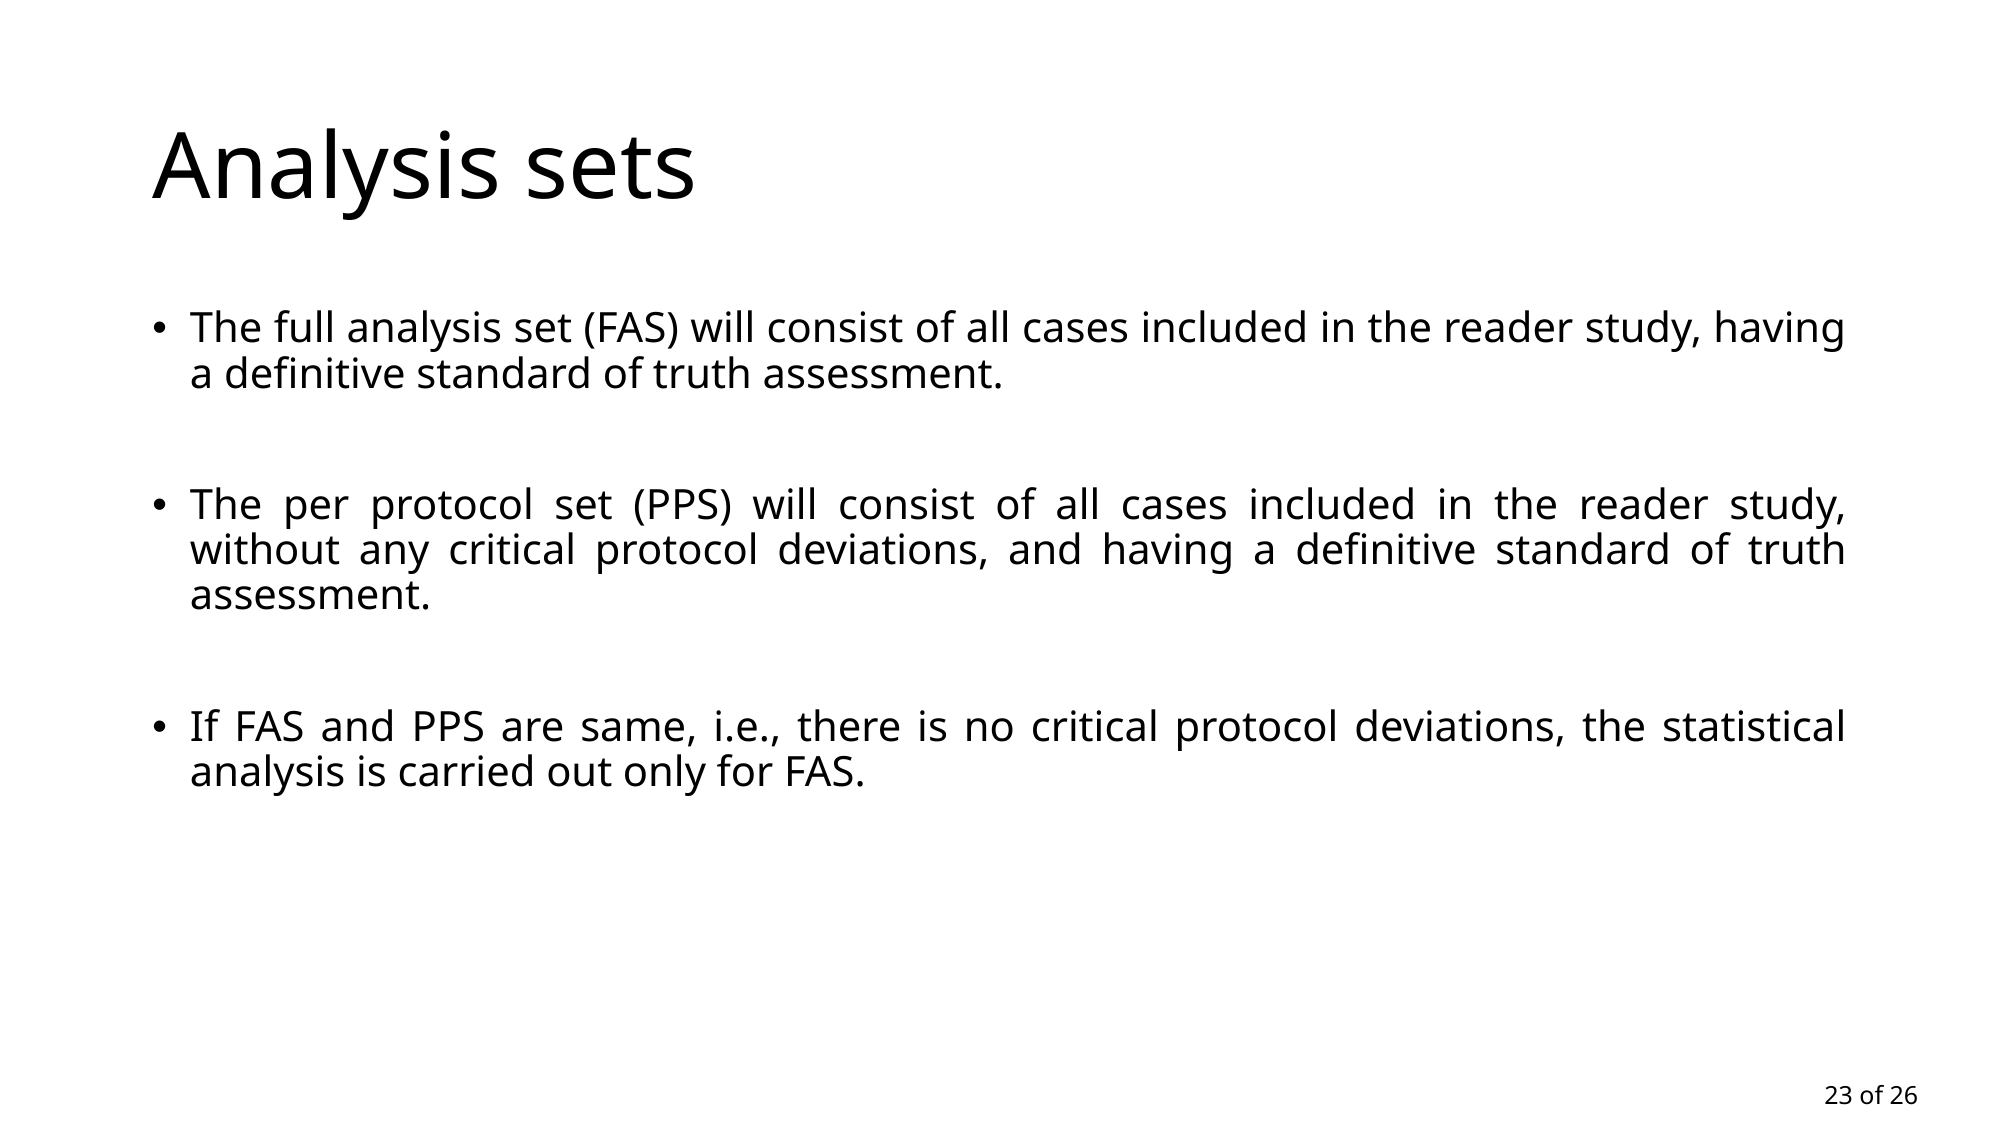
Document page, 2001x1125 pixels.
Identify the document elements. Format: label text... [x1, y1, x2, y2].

title Analysis sets [137, 59, 1863, 278]
list The full analysis set (FAS) will consist of all cases included in the reader study, having a definitive standard of truth assessment. The per protocol set (PPS) will consist of all cases included in the reader study, without any critical protocol deviations, and having a definitive standard of truth assessment. If FAS and PPS are same, i.e., there is no critical protocol deviations, the statistical analysis is carried out only for FAS. [137, 299, 1863, 1014]
